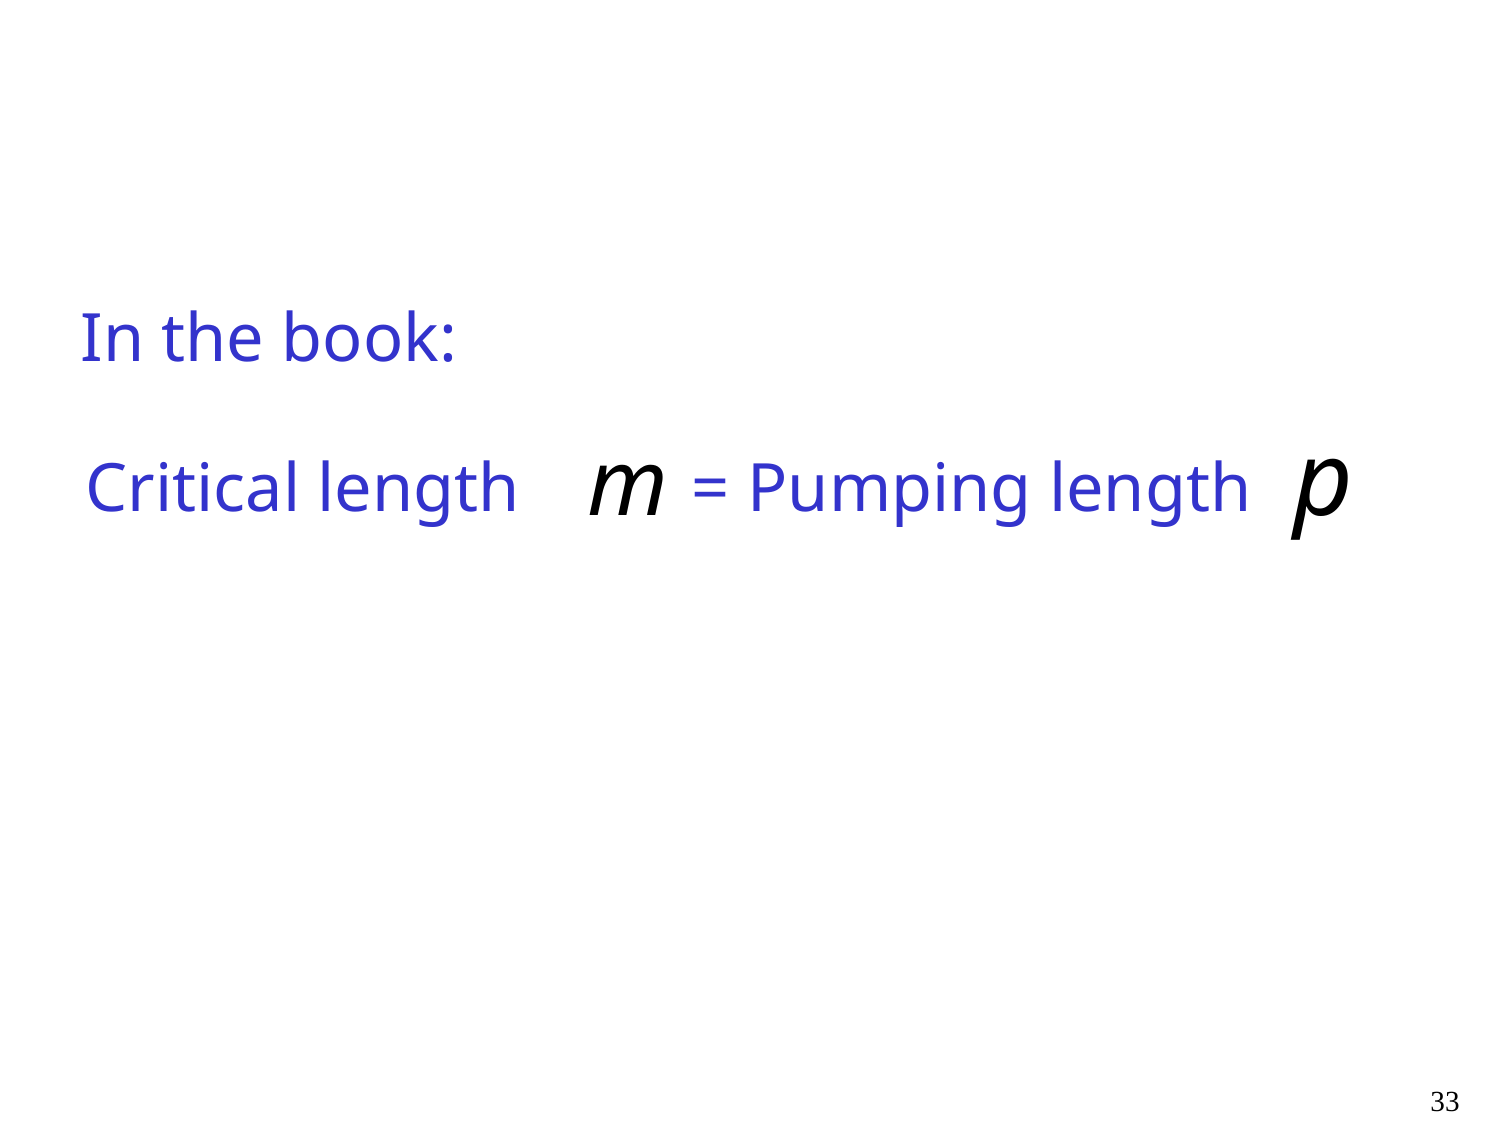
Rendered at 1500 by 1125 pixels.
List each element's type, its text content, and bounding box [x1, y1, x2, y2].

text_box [577, 445, 678, 539]
text_box Critical length = Pumping length [71, 437, 1268, 533]
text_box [1274, 437, 1379, 567]
slide_number 33 [1162, 1074, 1475, 1125]
text_box In the book: [65, 287, 473, 383]
